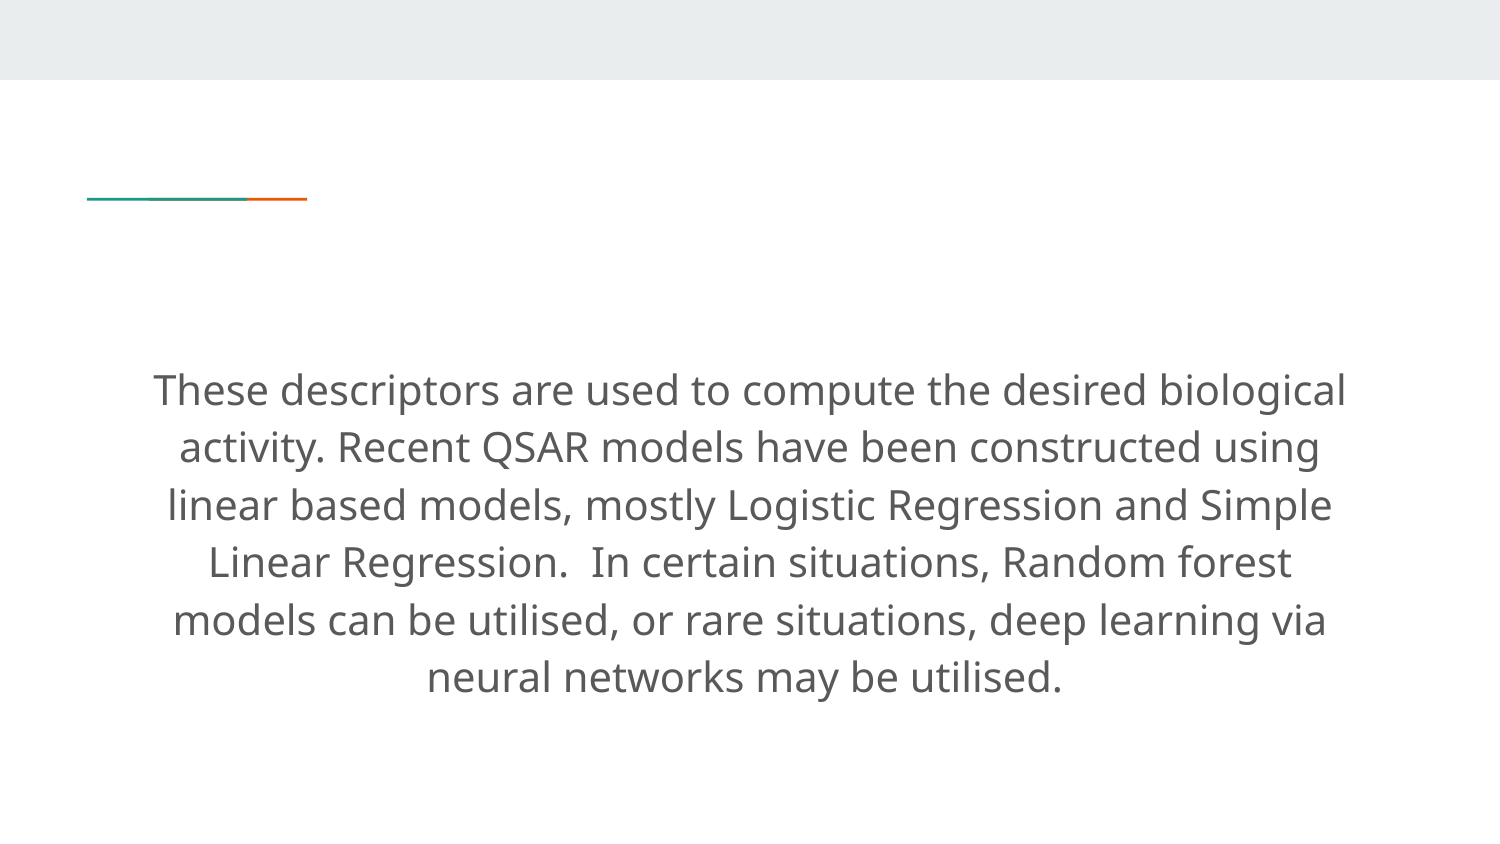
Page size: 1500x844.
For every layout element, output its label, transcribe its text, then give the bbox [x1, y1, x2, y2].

list These descriptors are used to compute the desired biological activity. Recent QSAR models have been constructed using linear based models, mostly Logistic Regression and Simple Linear Regression. In certain situations, Random forest models can be utilised, or rare situations, deep learning via neural networks may be utilised. [119, 341, 1381, 712]
